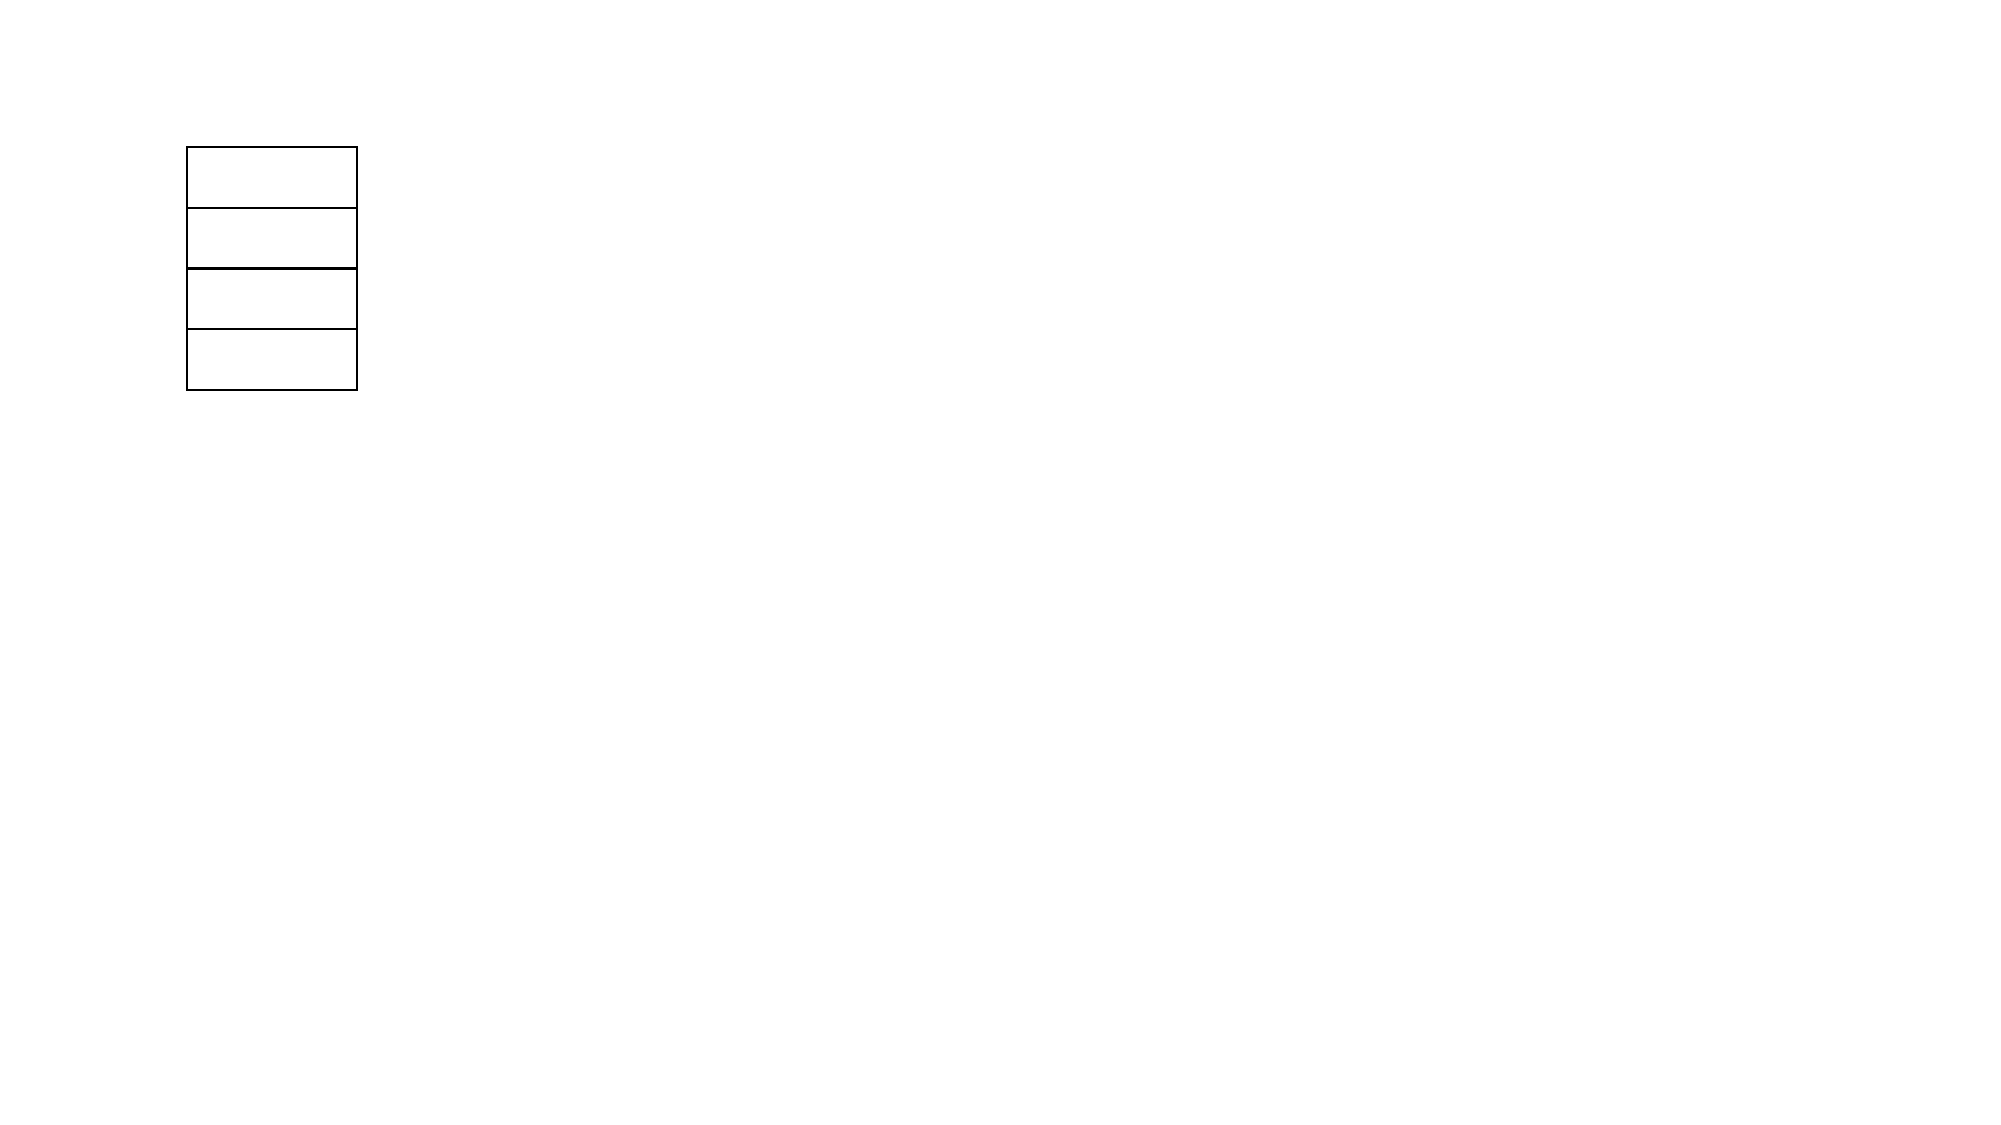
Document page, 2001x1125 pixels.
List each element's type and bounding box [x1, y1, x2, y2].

text_box [186, 146, 358, 207]
text_box [186, 267, 358, 328]
text_box [186, 328, 358, 391]
text_box [186, 207, 358, 267]
